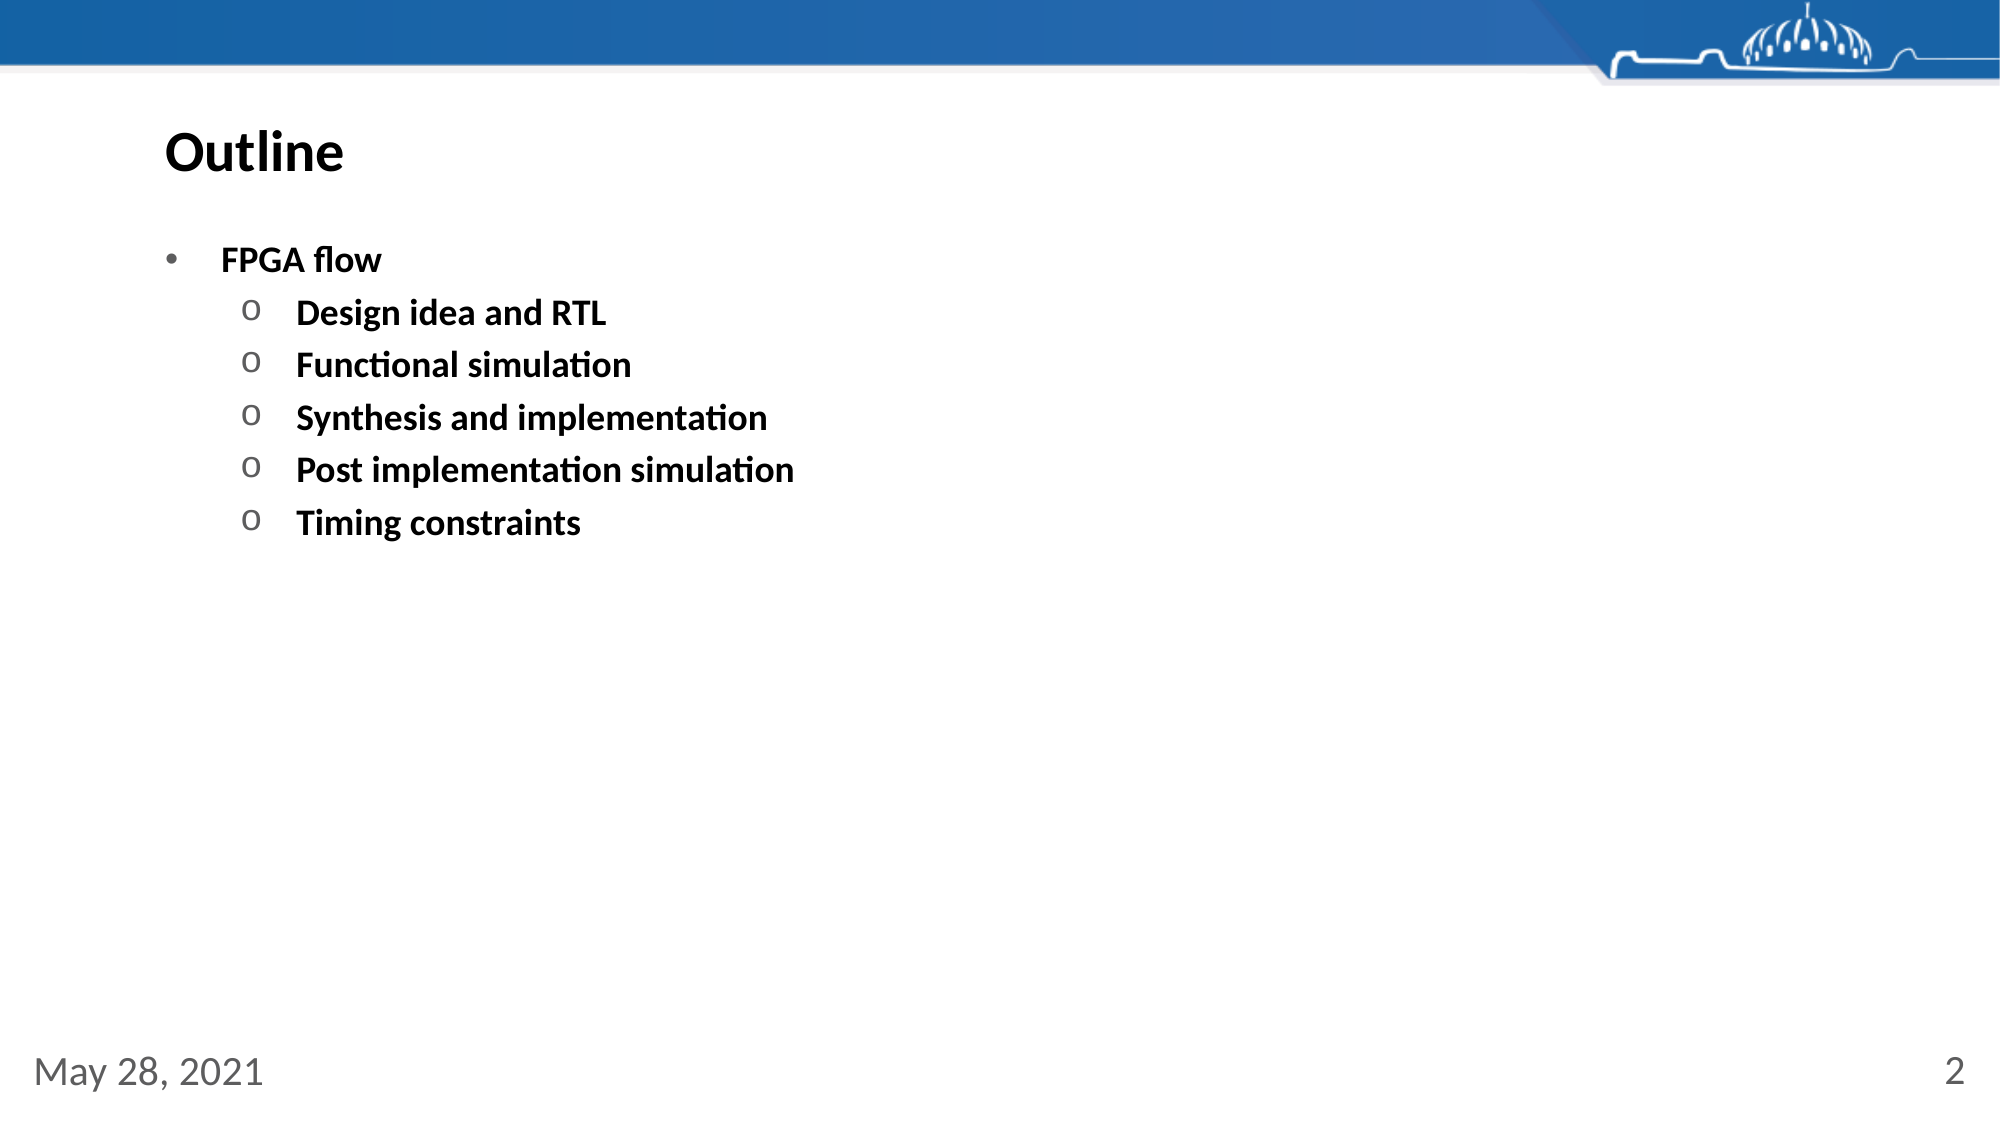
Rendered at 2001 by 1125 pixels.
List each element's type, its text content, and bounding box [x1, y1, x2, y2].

list Outline FPGA flow Design idea and RTL Functional simulation Synthesis and implementation Post implementation simulation Timing constraints [150, 105, 1850, 1066]
picture [0, 0, 2001, 1125]
